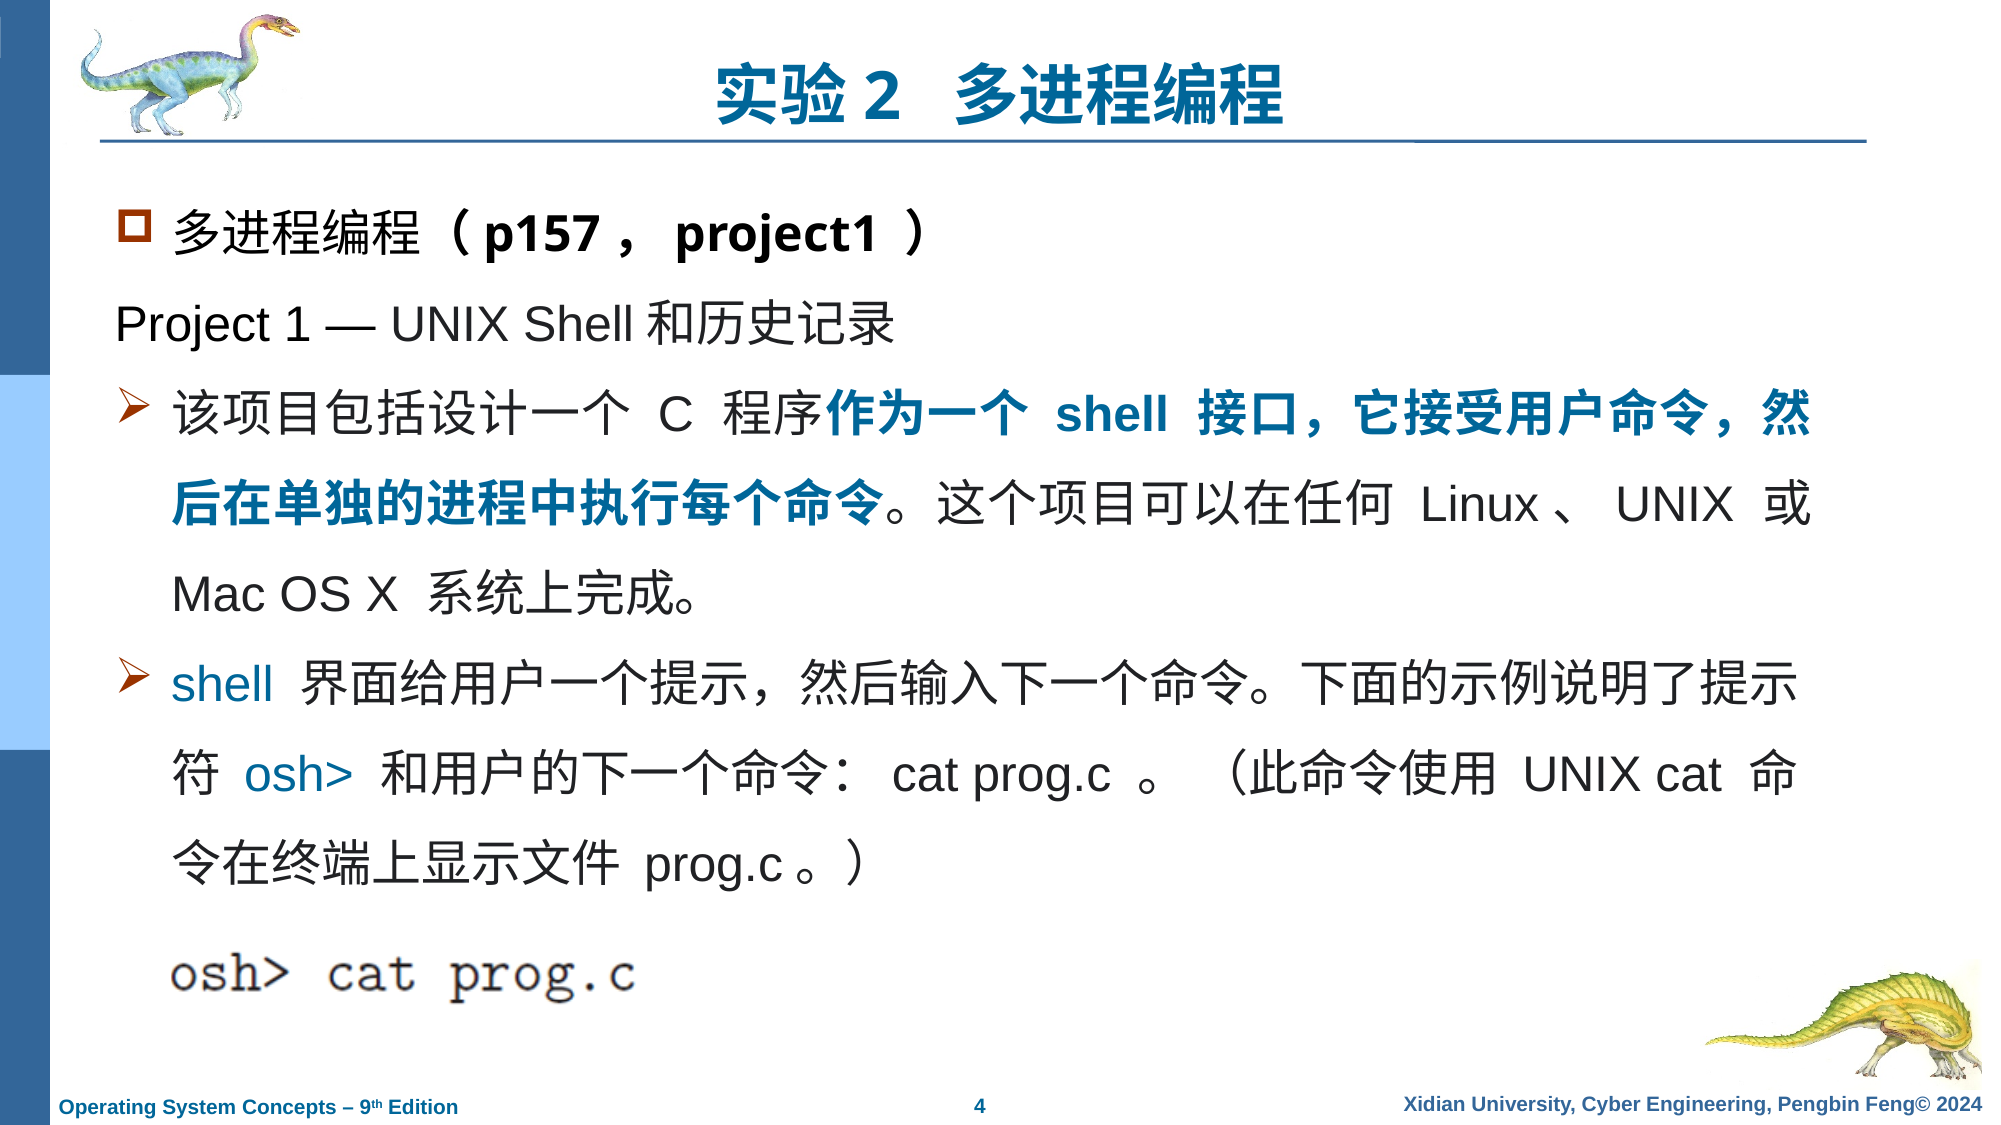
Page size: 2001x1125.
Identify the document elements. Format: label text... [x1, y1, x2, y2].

picture [62, 0, 324, 149]
text_box Project 1 — UNIX Shell和历史记录 该项目包括设计一个 C 程序作为一个 shell 接口，它接受用户命令，然后在单独的进程中执行每个命令。这个项目可以在任何 Linux、UNIX 或 Mac OS X 系统上完成。 shell 界面给用户一个提示，然后输入下一个命令。下面的示例说明了提示符 osh> 和用户的下一个命令：cat prog.c 。 （此命令使用 UNIX cat 命令在终端上显示文件 prog.c。） [99, 283, 1828, 944]
picture [1700, 959, 1982, 1090]
list 多进程编程（p157，project1 ） [99, 944, 1672, 1055]
title 实验2 多进程编程 [99, 45, 1900, 141]
list 多进程编程（p157，project1 ） [99, 164, 1672, 283]
picture [170, 930, 658, 1020]
